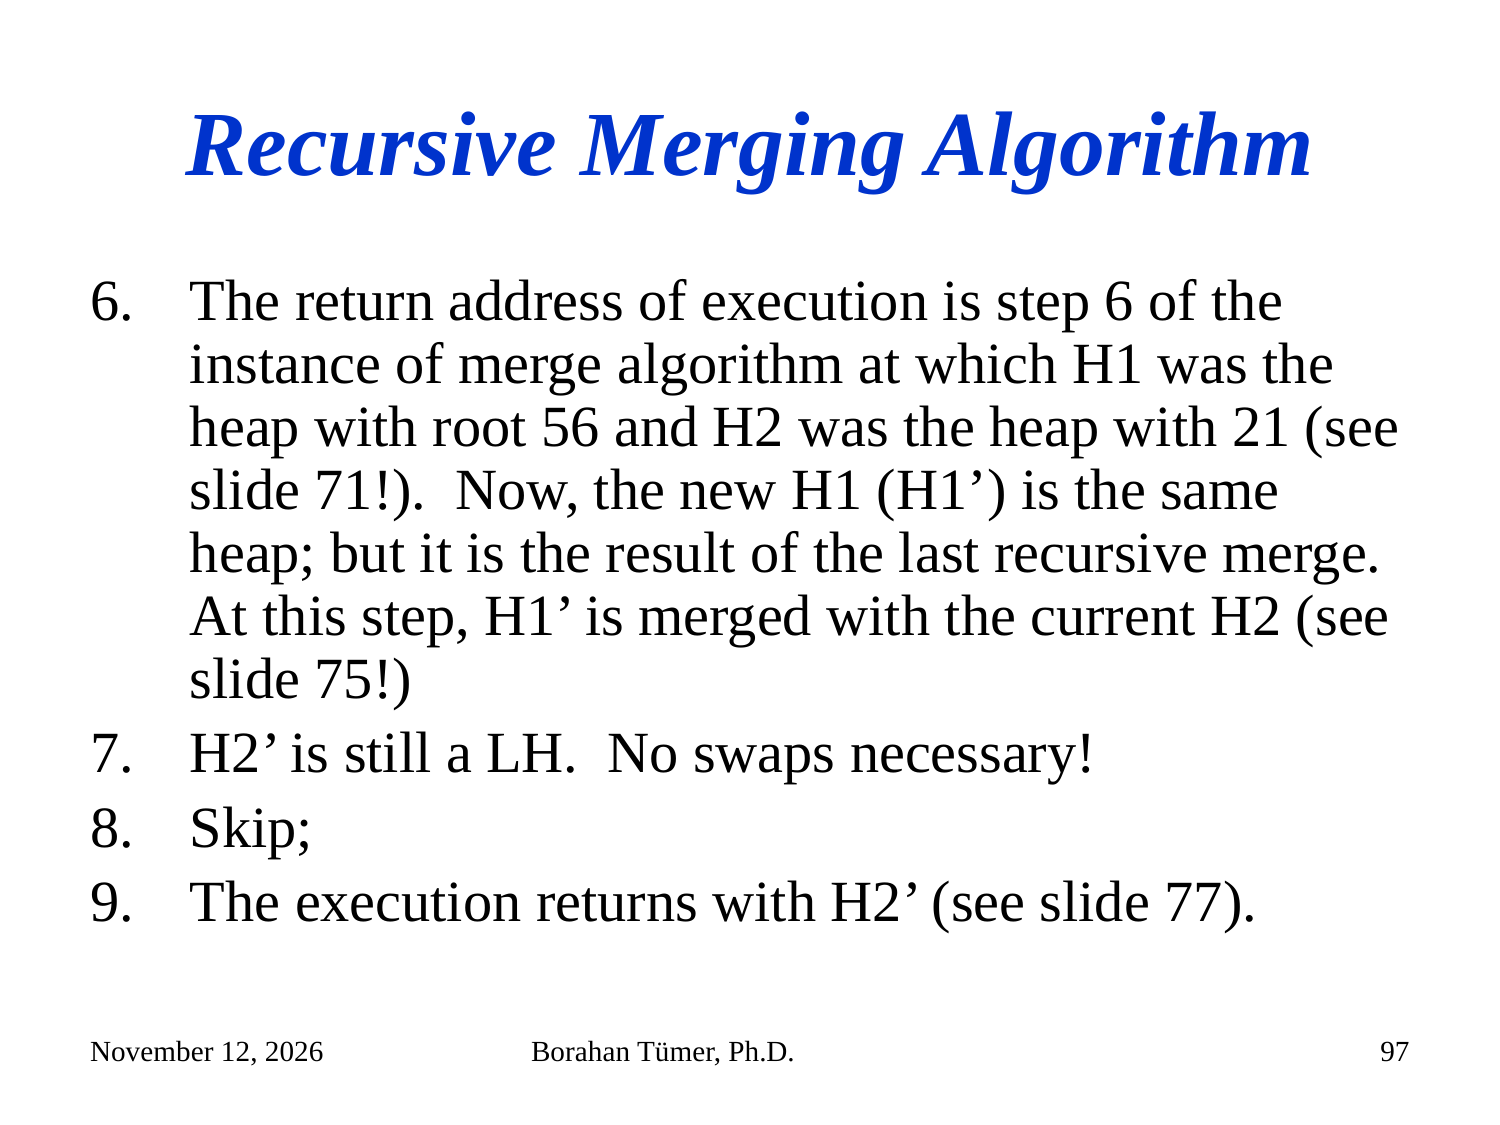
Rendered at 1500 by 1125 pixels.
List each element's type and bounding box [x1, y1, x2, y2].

list [75, 262, 1425, 1005]
slide_number [75, 1024, 425, 1103]
title [75, 45, 1425, 233]
slide_number [1074, 1024, 1425, 1103]
footer [512, 1024, 988, 1103]
